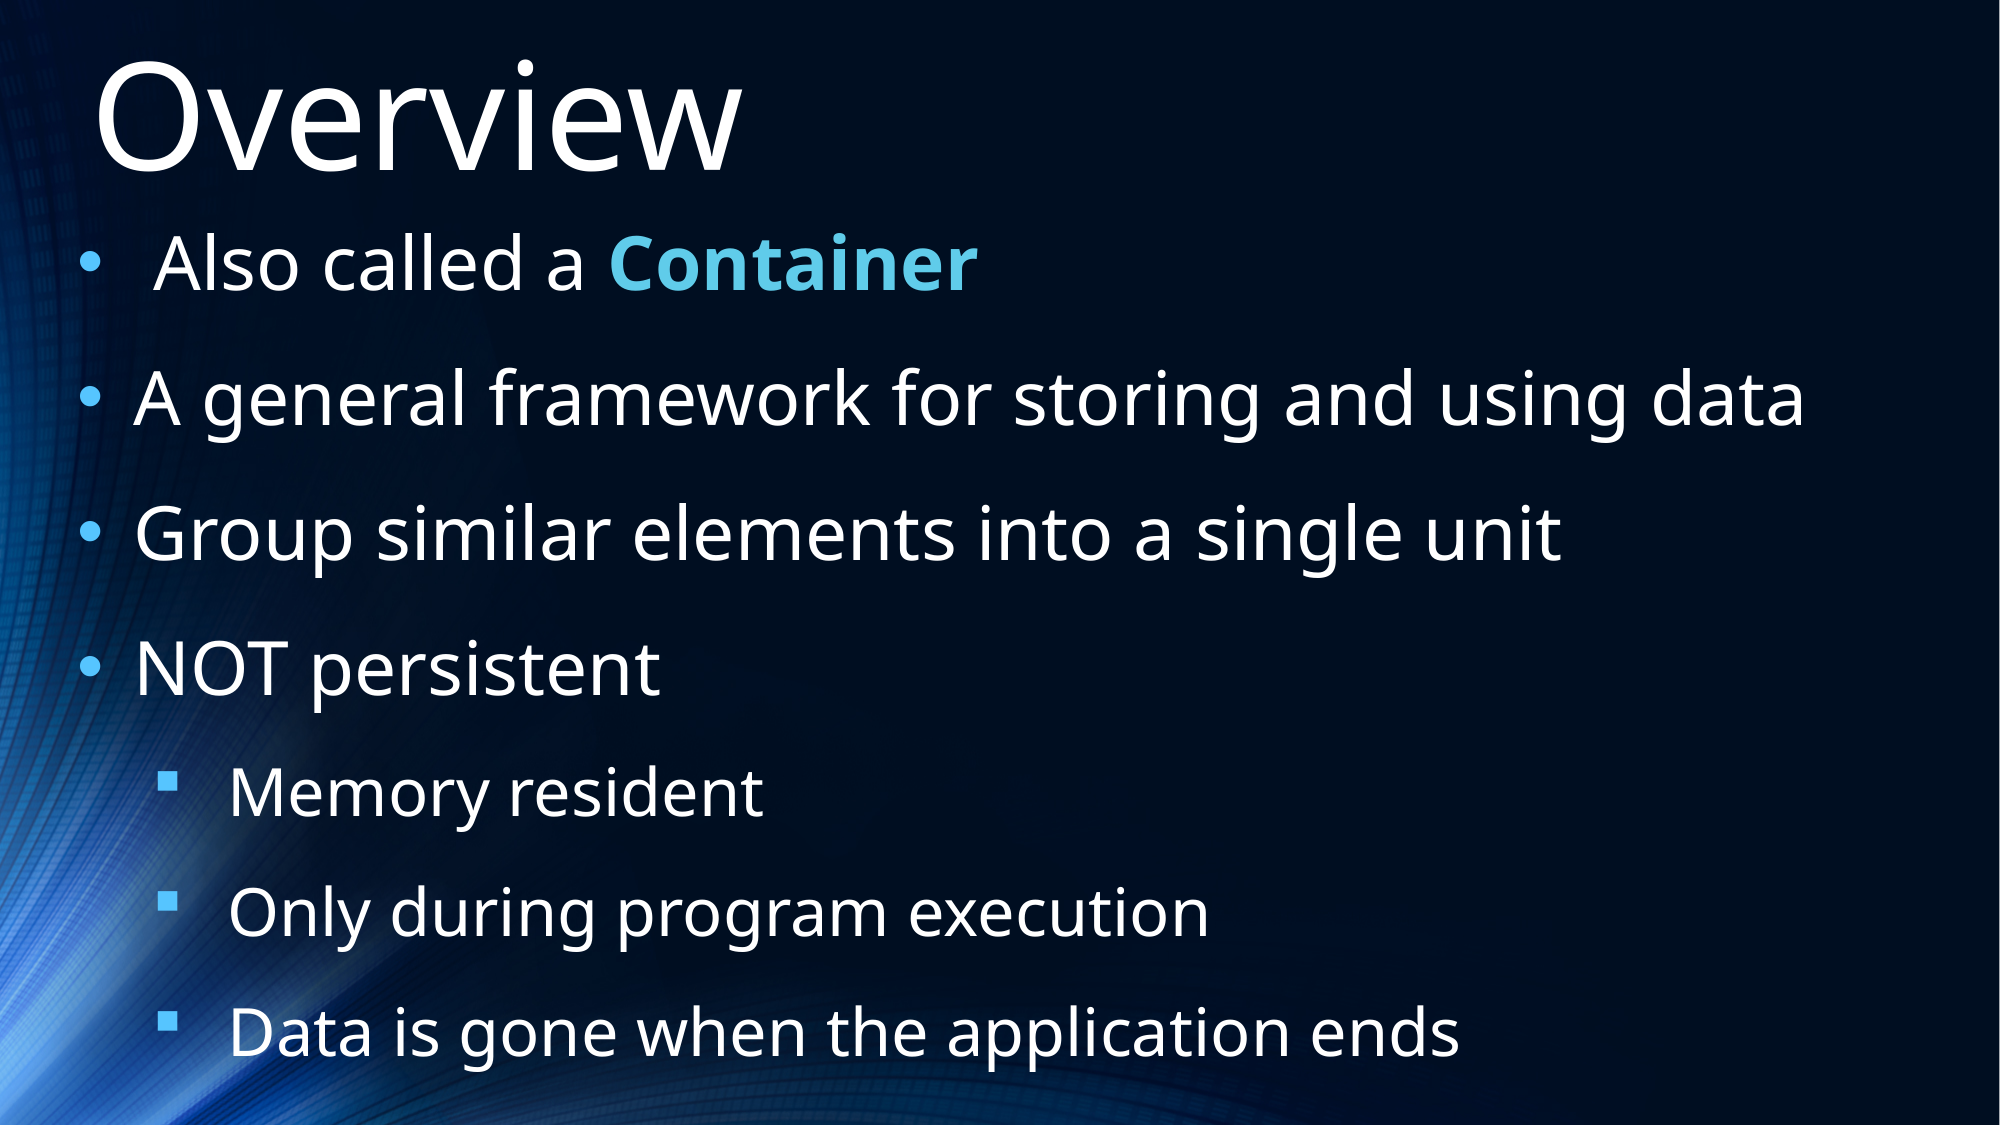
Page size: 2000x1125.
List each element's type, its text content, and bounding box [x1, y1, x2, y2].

picture [0, 263, 2000, 1125]
list Overview [0, 2, 2000, 263]
text_box Also called a Container A general framework for storing and using data Group similar elements into a single unit NOT persistent Memory resident Only during program execution Data is gone when the application ends [62, 162, 1938, 1075]
